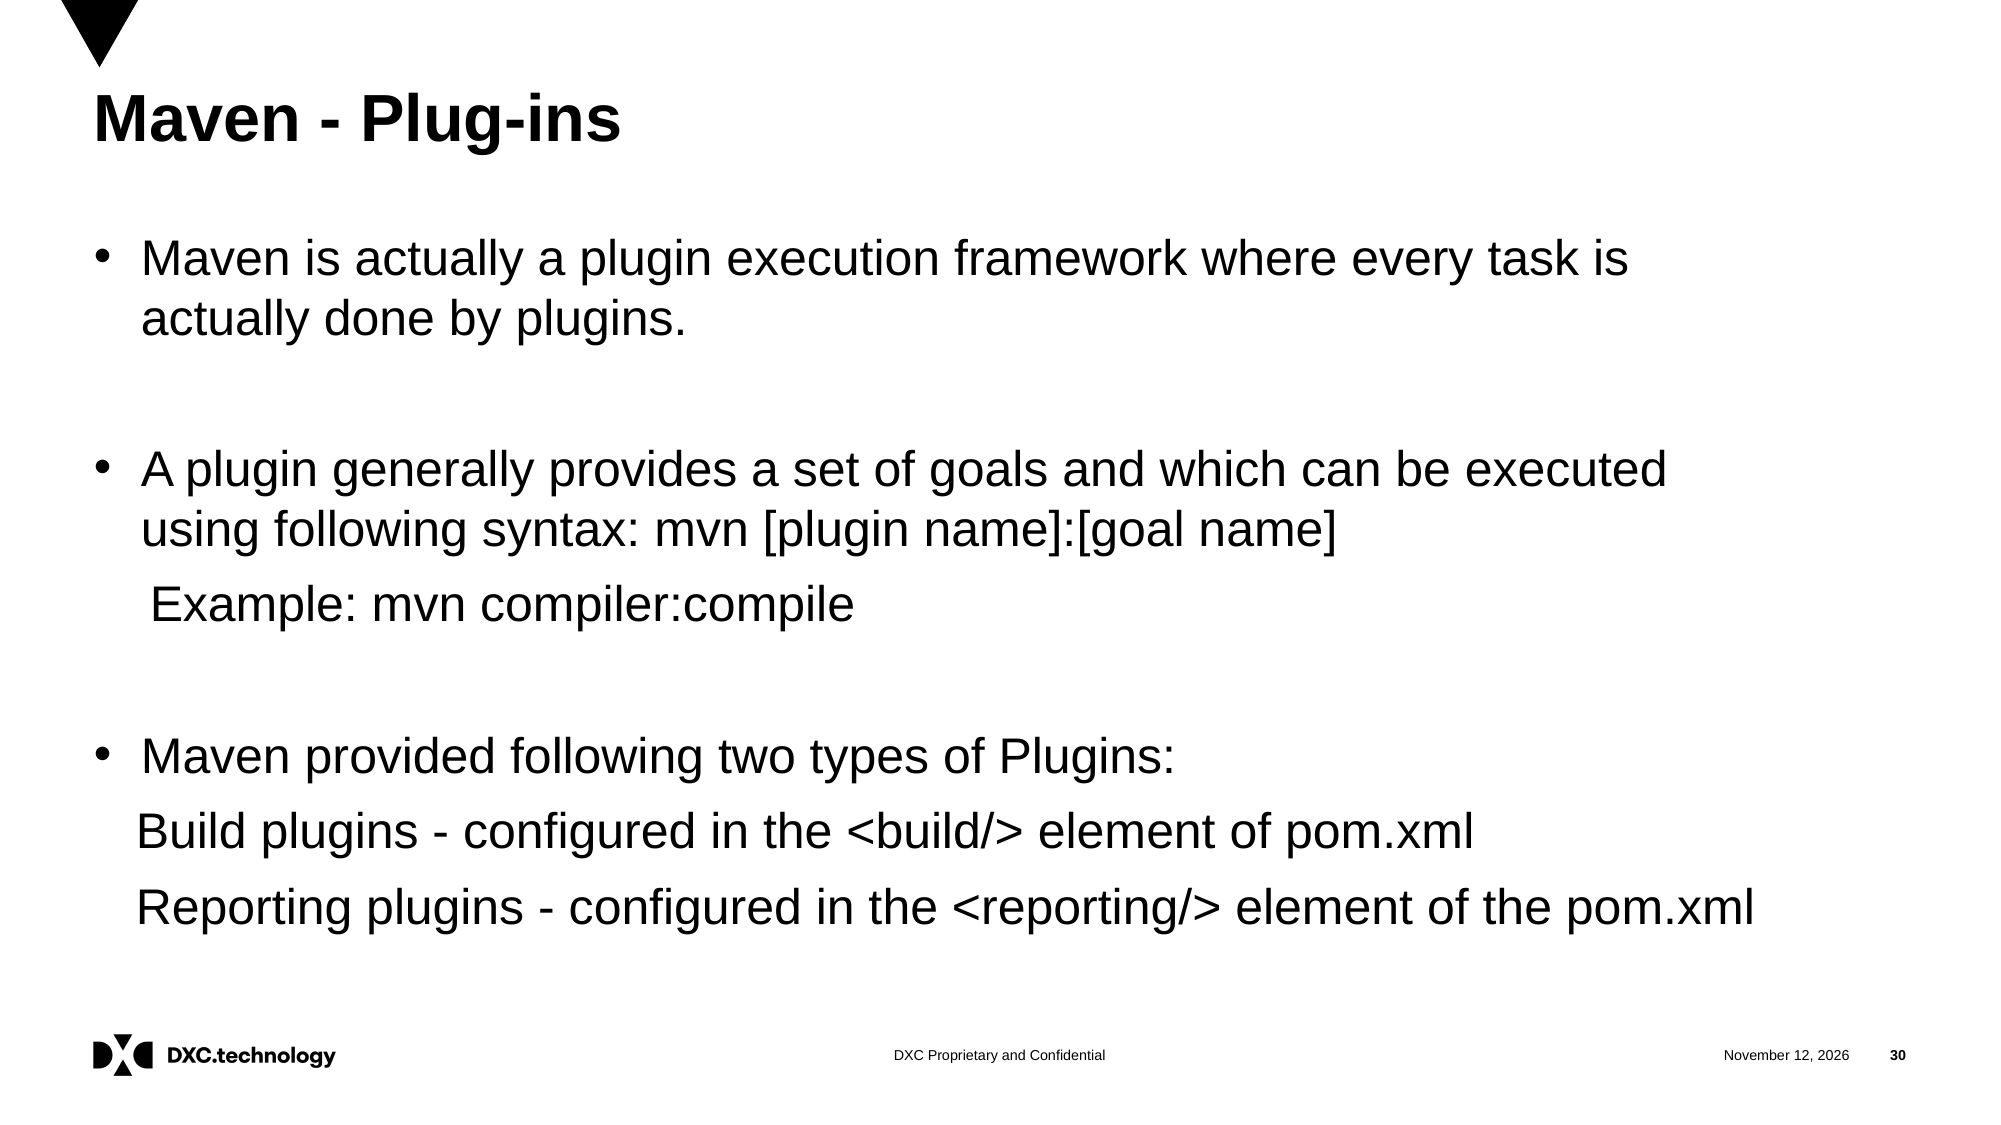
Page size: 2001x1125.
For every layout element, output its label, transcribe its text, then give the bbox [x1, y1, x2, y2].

title Maven - Plug-ins [93, 87, 1907, 282]
list Maven is actually a plugin execution framework where every task is actually done by plugins. A plugin generally provides a set of goals and which can be executed using following syntax: mvn [plugin name]:[goal name] Example: mvn compiler:compile Maven provided following two types of Plugins: Build plugins - configured in the <build/> element of pom.xml Reporting plugins - configured in the <reporting/> element of the pom.xml [93, 224, 1775, 982]
